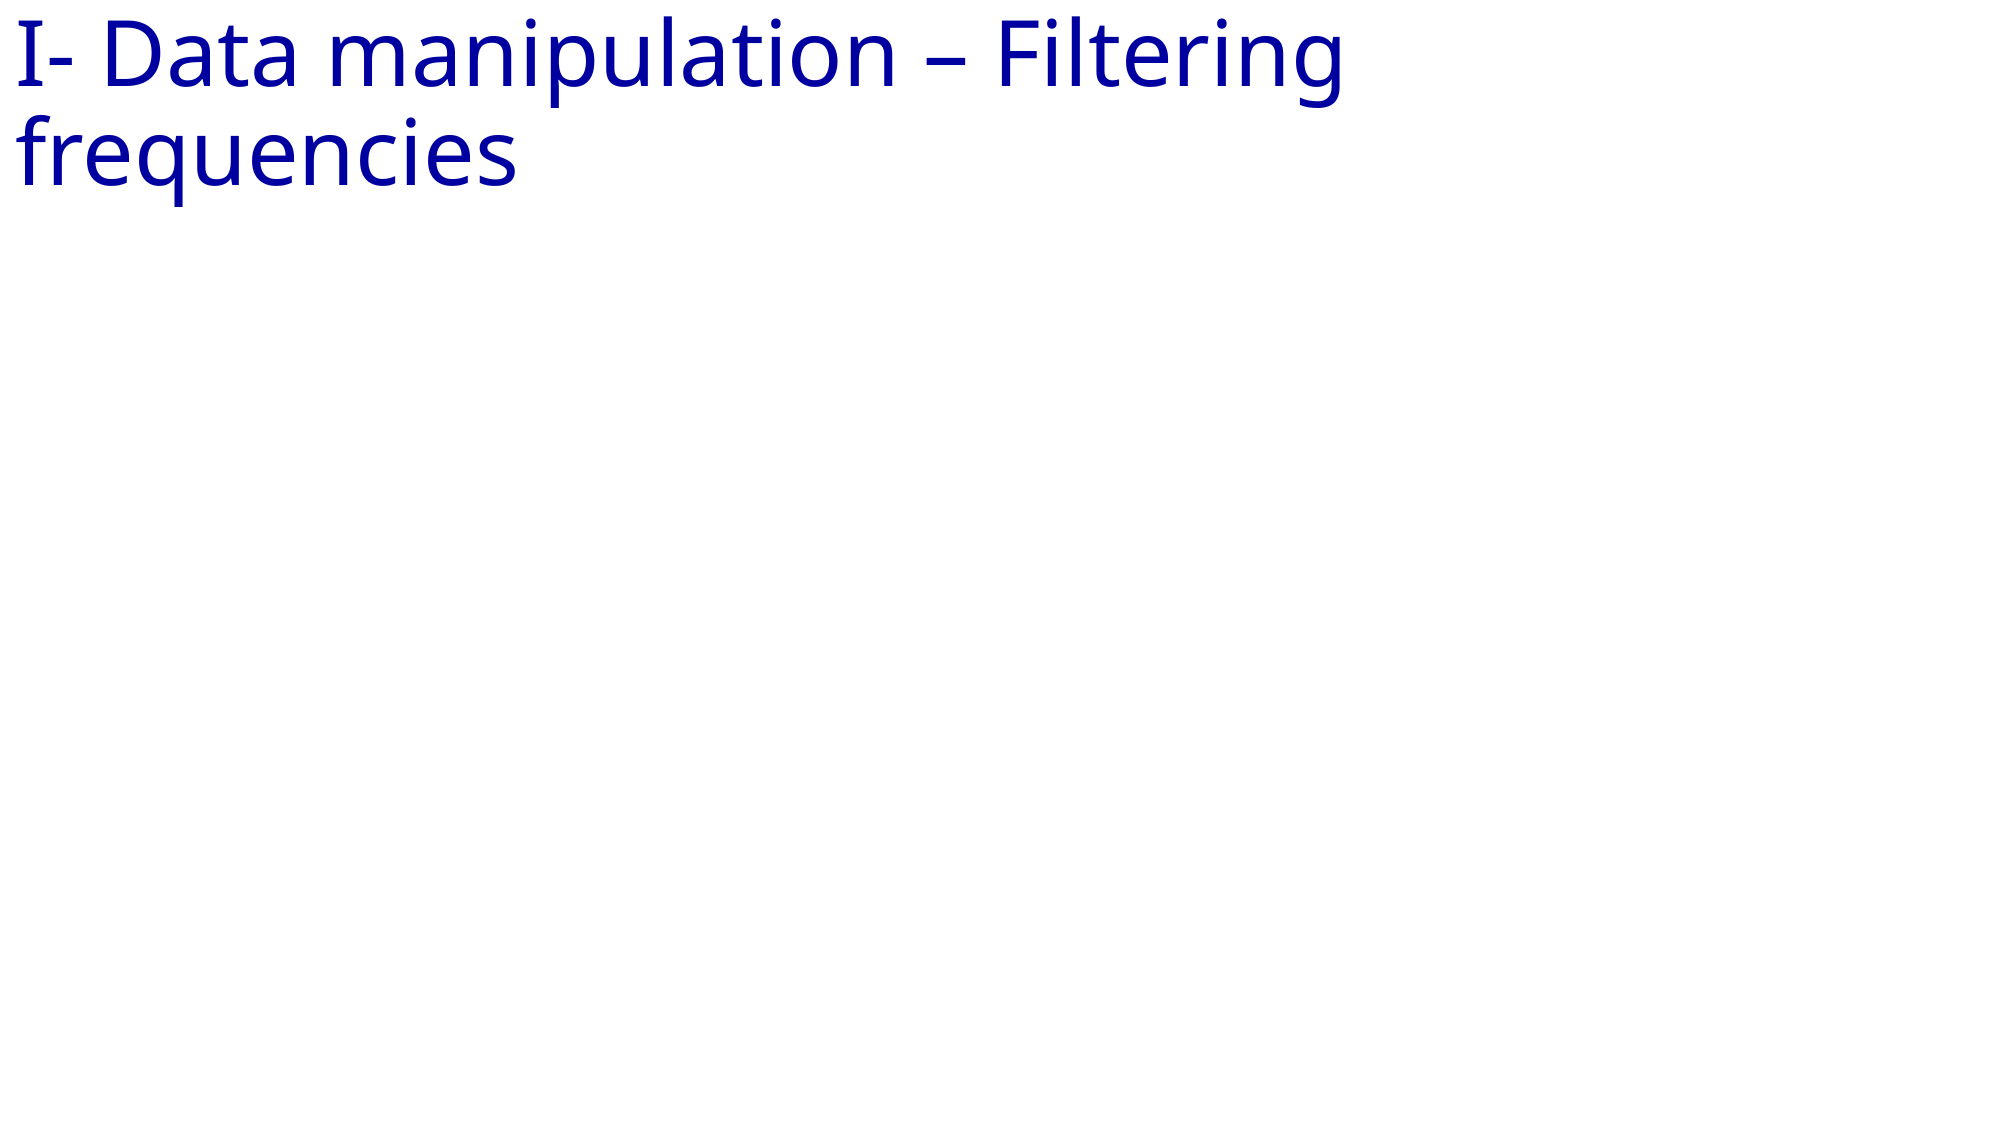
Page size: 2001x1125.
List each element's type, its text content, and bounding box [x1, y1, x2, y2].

title I- Data manipulation – Filtering frequencies [0, 0, 1725, 218]
